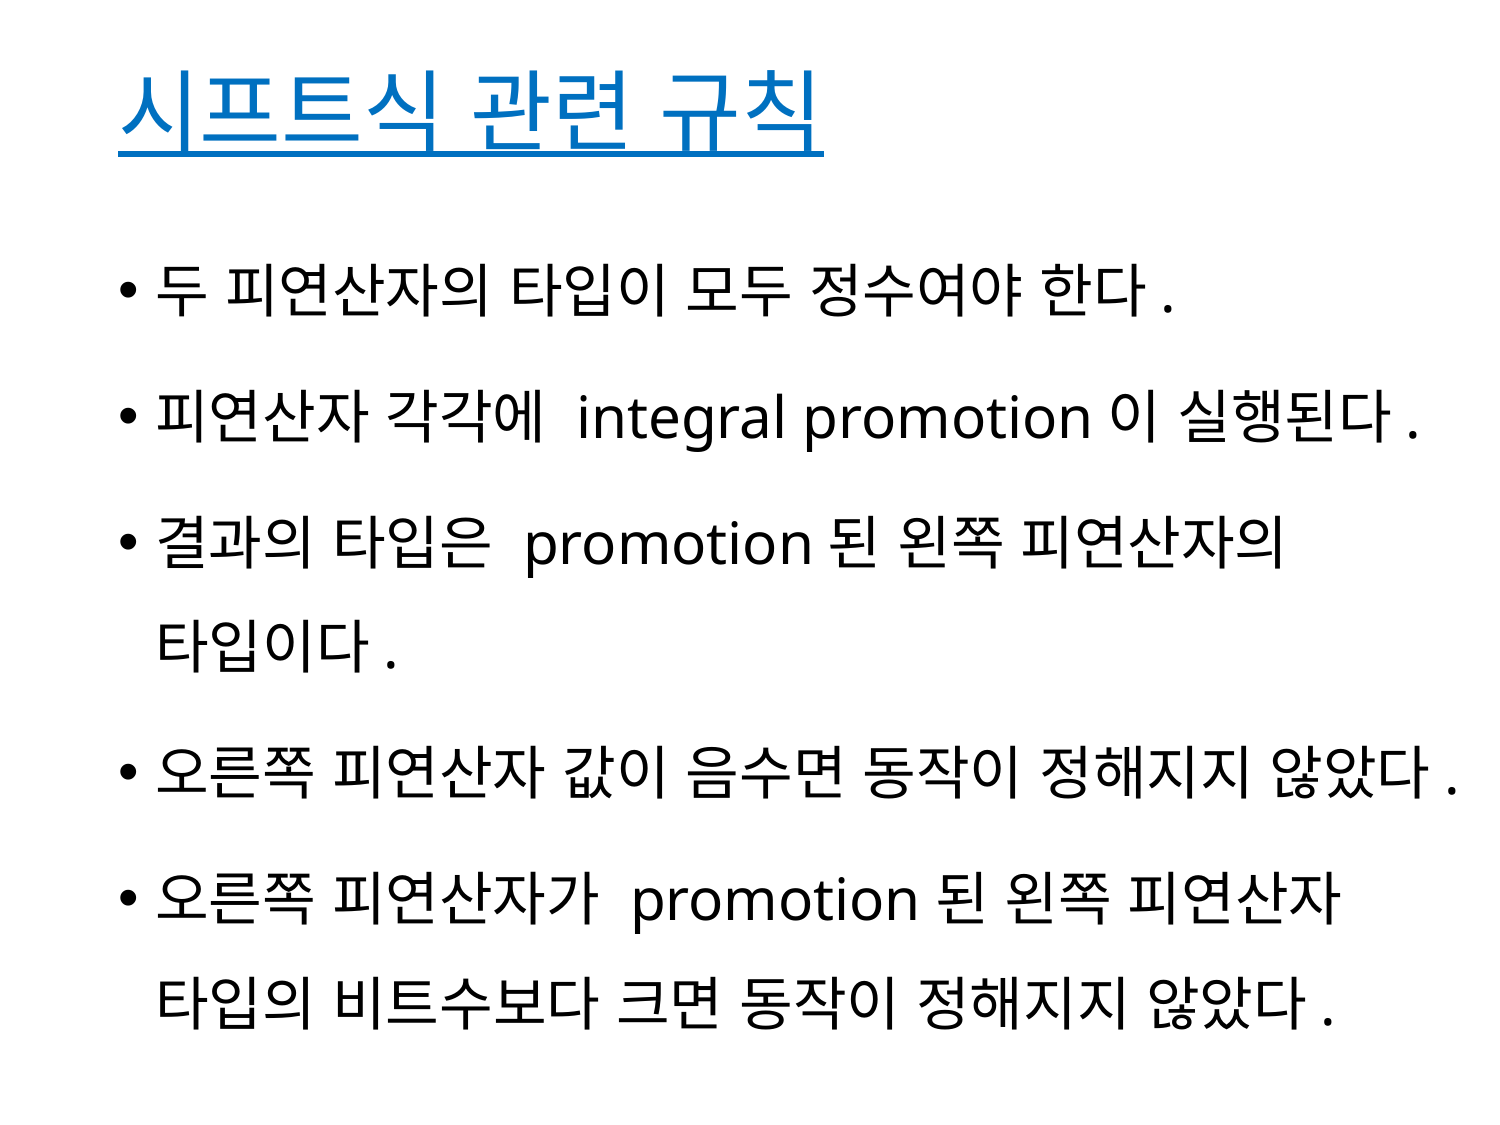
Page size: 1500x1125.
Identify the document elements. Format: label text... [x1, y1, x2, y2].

title 시프트식 관련 규칙 [103, 59, 1458, 172]
list 두 피연산자의 타입이 모두 정수여야 한다. 피연산자 각각에 integral promotion이 실행된다. 결과의 타입은 promotion된 왼쪽 피연산자의 타입이다. 오른쪽 피연산자 값이 음수면 동작이 정해지지 않았다. 오른쪽 피연산자가 promotion된 왼쪽 피연산자 타입의 비트수보다 크면 동작이 정해지지 않았다. [103, 212, 1458, 1095]
